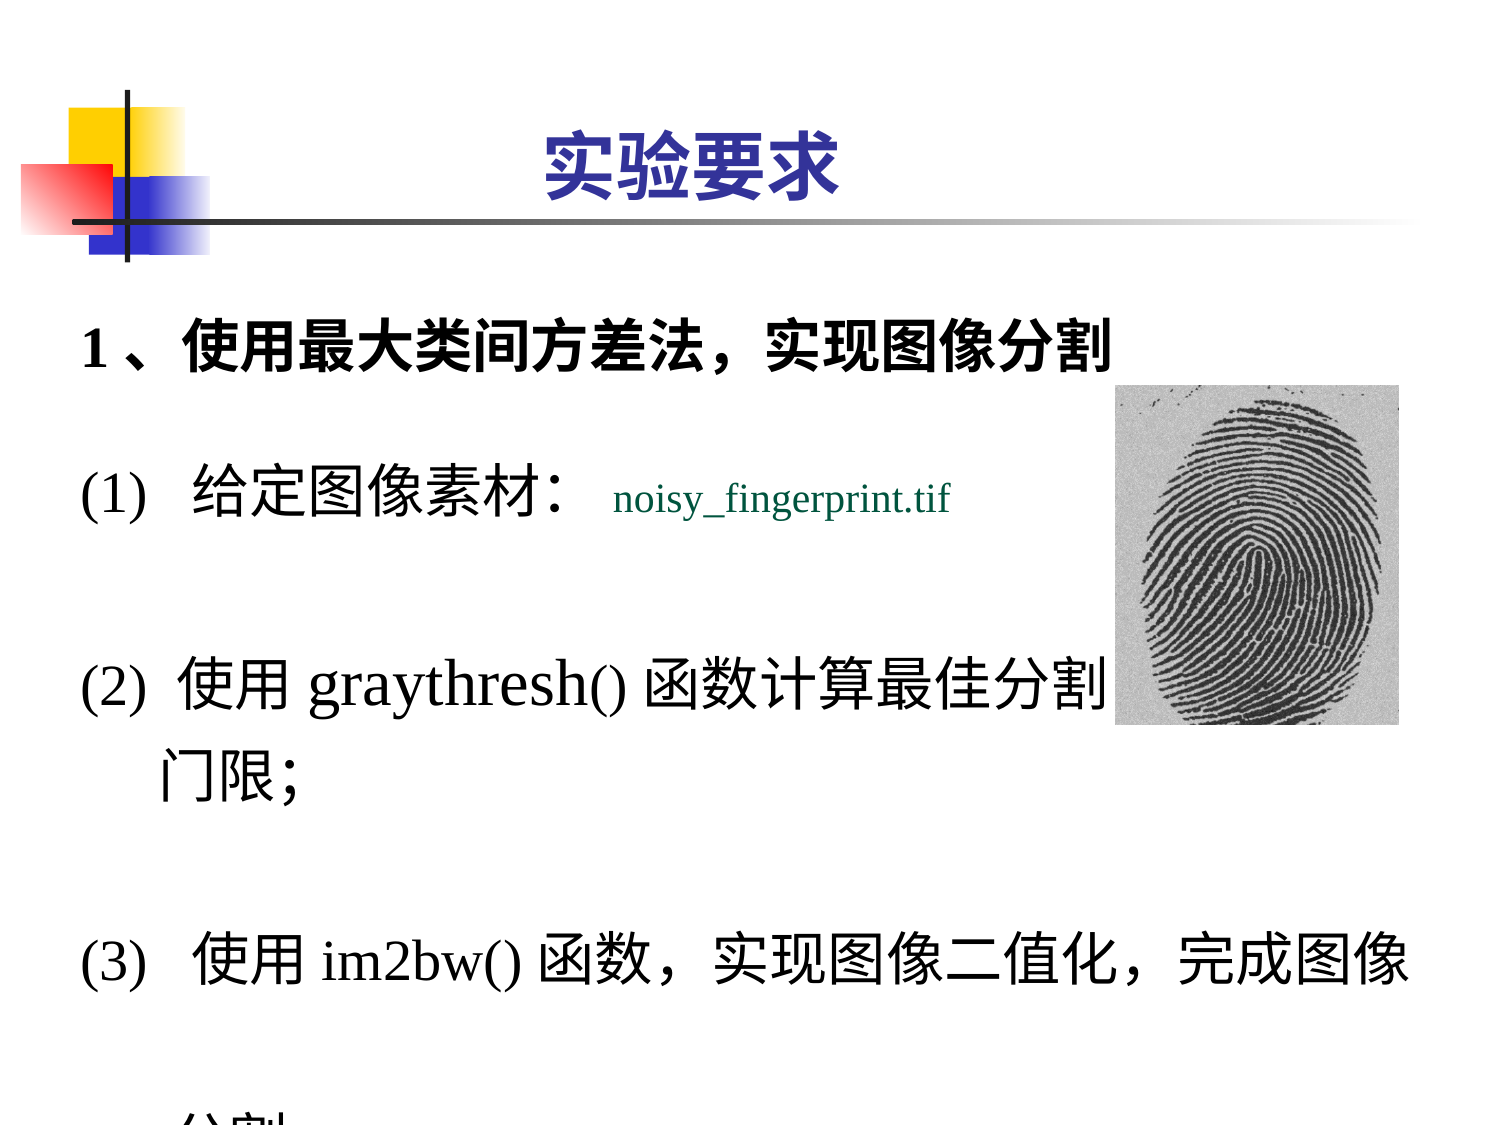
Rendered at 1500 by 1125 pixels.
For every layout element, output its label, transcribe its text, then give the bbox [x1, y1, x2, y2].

list 1、使用最大类间方差法，实现图像分割 (1) 给定图像素材：noisy_fingerprint.tif (2) 使用graythresh()函数计算最佳分割 门限； (3) 使用im2bw()函数，实现图像二值化，完成图像 分割。 [64, 255, 1436, 1047]
text_box 实验要求 [407, 113, 975, 218]
picture [1115, 385, 1399, 725]
